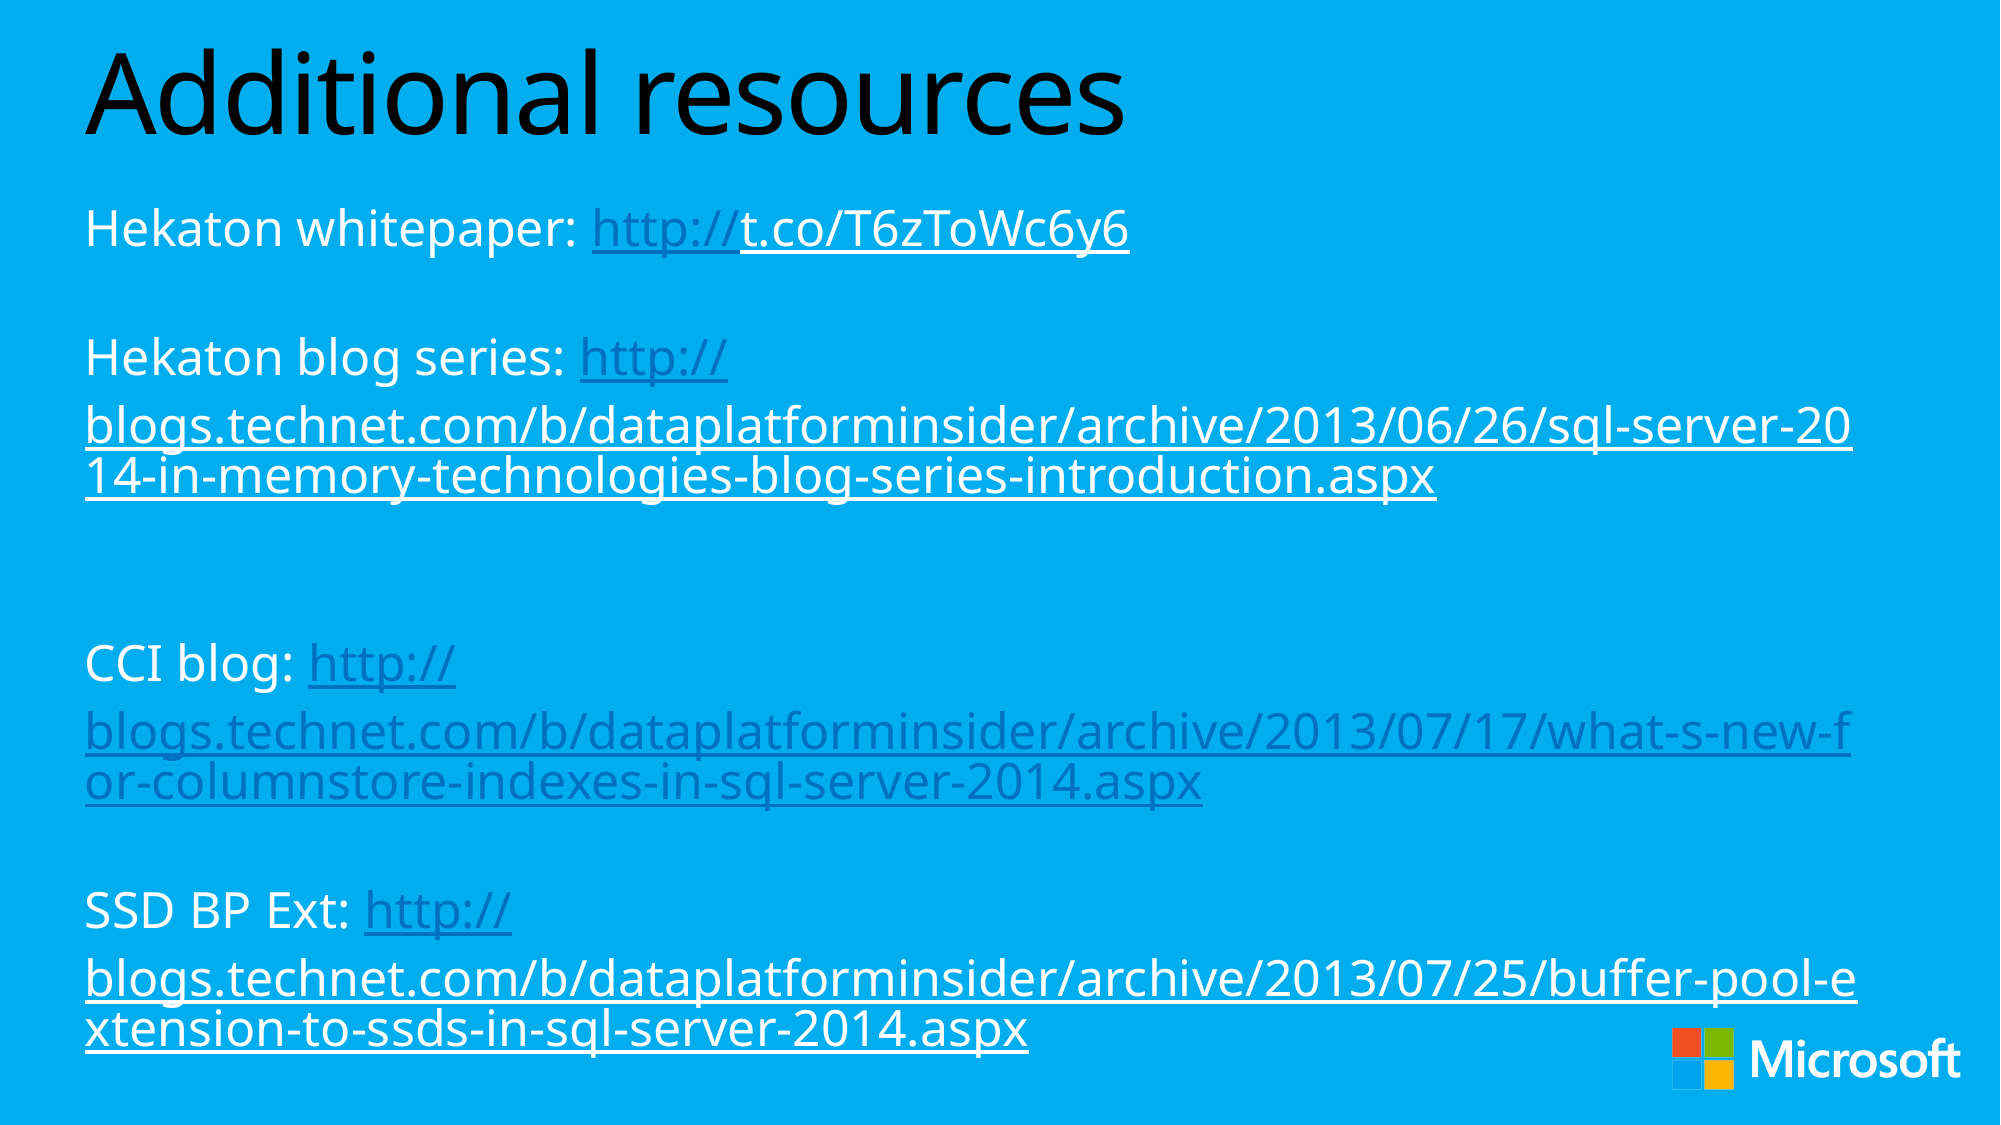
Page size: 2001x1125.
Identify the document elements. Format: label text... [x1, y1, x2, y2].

picture [590, 975, 613, 996]
picture [915, 975, 919, 995]
text_box Hekaton whitepaper: http://t.co/T6zToWc6y6 Hekaton blog series: http://blogs.technet.com/b/dataplatforminsider/archive/2013/06/26/sql-server-2014-in-memory-technologies-blog-series-introduction.aspx CCI blog: http://blogs.technet.com/b/dataplatforminsider/archive/2013/07/17/what-s-new-for-columnstore-indexes-in-sql-server-2014.aspx SSD BP Ext: http://blogs.technet.com/b/dataplatforminsider/archive/2013/07/25/buffer-pool-extension-to-ssds-in-sql-server-2014.aspx [85, 196, 1875, 975]
picture [86, 975, 1857, 1007]
picture [1352, 975, 1374, 996]
picture [369, 1019, 387, 1046]
picture [333, 975, 337, 995]
picture [1109, 975, 1114, 995]
picture [1928, 1038, 1960, 1077]
title Additional resources [85, 37, 1915, 161]
picture [162, 1019, 183, 1045]
picture [632, 1019, 650, 1046]
picture [276, 975, 294, 996]
picture [260, 1019, 281, 1045]
picture [362, 975, 384, 996]
picture [1220, 975, 1242, 996]
picture [89, 975, 111, 996]
picture [739, 975, 759, 996]
picture [1504, 975, 1525, 996]
picture [1079, 975, 1099, 996]
picture [543, 975, 565, 996]
picture [802, 975, 826, 996]
picture [1042, 975, 1047, 995]
picture [621, 975, 641, 996]
picture [1380, 975, 1390, 995]
picture [521, 975, 531, 995]
picture [923, 1019, 943, 1046]
picture [944, 975, 962, 996]
picture [951, 1019, 969, 1046]
picture [1809, 1051, 1829, 1077]
picture [131, 975, 155, 996]
picture [392, 975, 403, 996]
picture [703, 1020, 726, 1045]
picture [1195, 975, 1214, 995]
picture [1850, 1051, 1876, 1077]
picture [548, 1019, 566, 1046]
picture [1832, 975, 1854, 996]
picture [1583, 975, 1604, 996]
picture [880, 1011, 905, 1045]
picture [323, 1019, 347, 1046]
picture [112, 1014, 127, 1046]
picture [495, 975, 499, 995]
picture [795, 1010, 817, 1045]
picture [1247, 975, 1257, 995]
picture [1005, 1020, 1025, 1045]
picture [228, 1019, 252, 1046]
picture [448, 1019, 466, 1046]
picture [686, 1019, 700, 1045]
picture [656, 1019, 678, 1046]
picture [1647, 975, 1669, 996]
picture [1059, 975, 1069, 995]
picture [302, 975, 306, 995]
picture [651, 975, 662, 996]
picture [1153, 975, 1157, 995]
picture [981, 975, 1004, 996]
picture [478, 975, 482, 995]
picture [1267, 975, 1289, 995]
picture [1295, 975, 1318, 996]
picture [1475, 975, 1497, 995]
picture [191, 1019, 209, 1046]
picture [87, 1020, 107, 1045]
picture [824, 1010, 847, 1046]
picture [1705, 1061, 1733, 1089]
picture [1399, 975, 1422, 996]
picture [192, 975, 210, 996]
picture [445, 975, 469, 996]
picture [1880, 1051, 1897, 1077]
picture [418, 1009, 441, 1046]
picture [855, 1011, 866, 1045]
picture [855, 975, 859, 995]
picture [872, 975, 876, 995]
picture [834, 975, 839, 995]
picture [1834, 1051, 1849, 1077]
picture [394, 1019, 412, 1046]
picture [1126, 975, 1144, 996]
picture [1455, 975, 1465, 995]
picture [1552, 975, 1574, 996]
picture [1433, 975, 1445, 995]
picture [667, 975, 687, 996]
picture [303, 1014, 318, 1046]
picture [1677, 975, 1682, 995]
picture [1742, 975, 1766, 996]
picture [1773, 975, 1797, 996]
picture [761, 1019, 775, 1045]
picture [503, 1019, 524, 1045]
picture [248, 975, 270, 996]
picture [730, 1019, 752, 1046]
picture [1531, 975, 1541, 995]
picture [1901, 1051, 1927, 1077]
picture [86, 1019, 1028, 1057]
picture [232, 975, 243, 996]
picture [1011, 975, 1033, 996]
picture [1753, 1041, 1791, 1077]
picture [132, 1019, 154, 1046]
picture [1799, 1051, 1804, 1077]
picture [769, 975, 780, 996]
picture [1705, 1029, 1733, 1057]
picture [421, 975, 439, 996]
picture [571, 975, 581, 995]
picture [1673, 1029, 1701, 1057]
